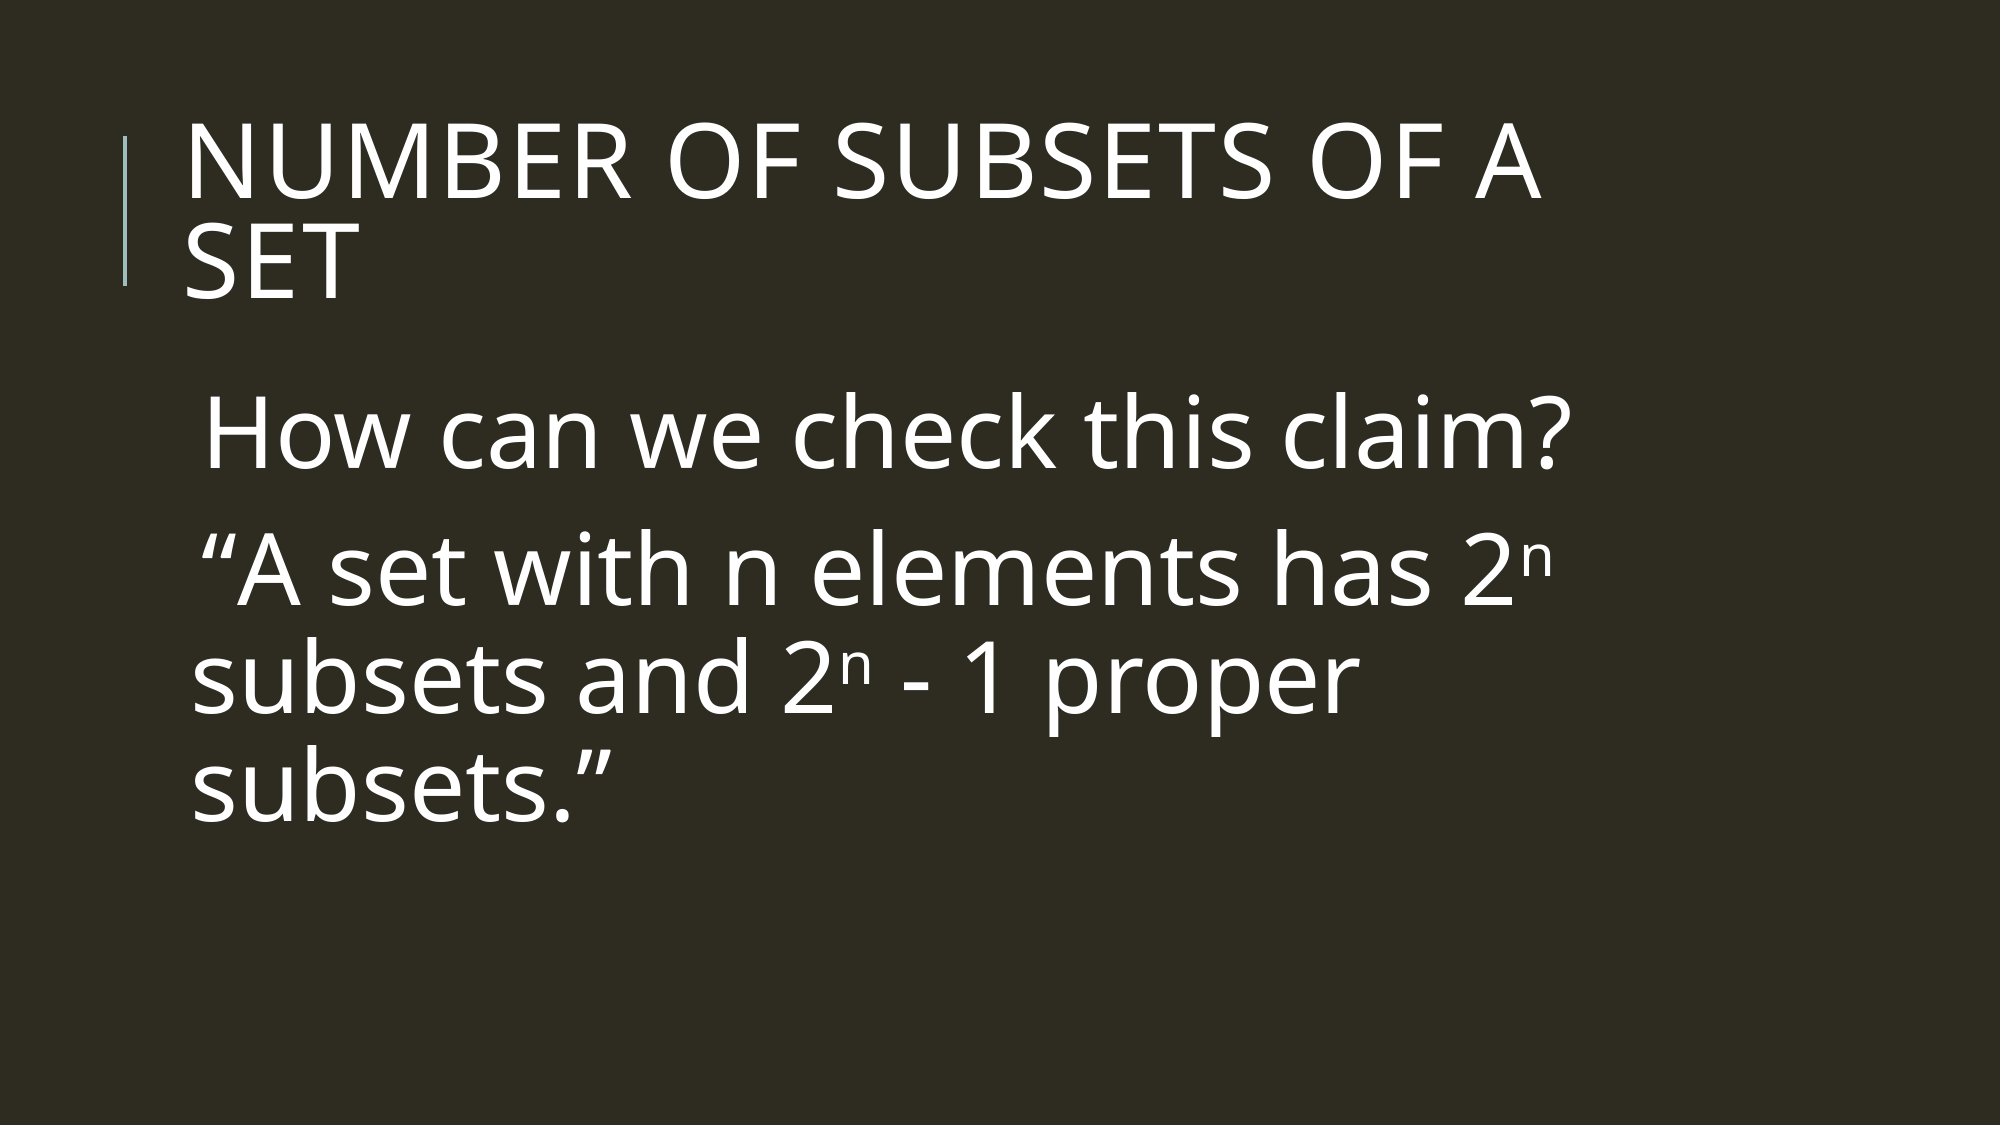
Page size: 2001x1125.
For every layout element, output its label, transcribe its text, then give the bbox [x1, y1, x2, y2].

title Number of subsets of a set [168, 96, 1763, 342]
list How can we check this claim? “A set with n elements has 2n subsets and 2n - 1 proper subsets.” [168, 375, 1763, 1035]
